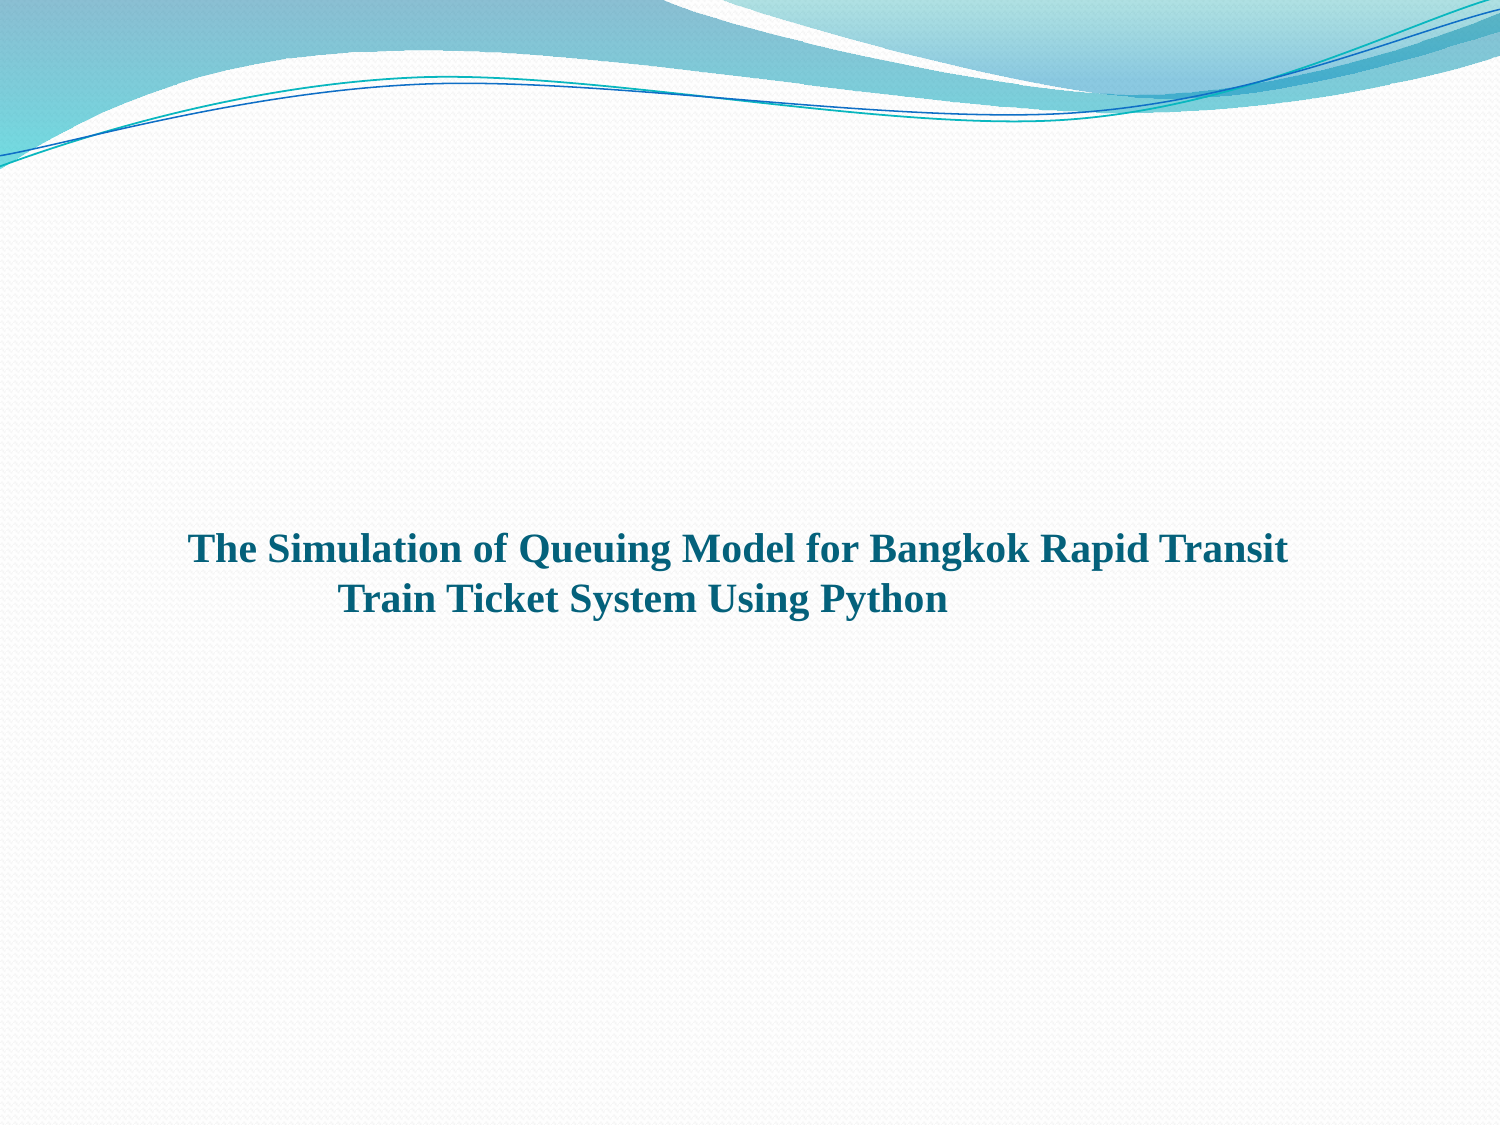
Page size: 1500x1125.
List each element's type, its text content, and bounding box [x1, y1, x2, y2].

title The Simulation of Queuing Model for Bangkok Rapid Transit Train Ticket System Using Python [187, 210, 1289, 622]
